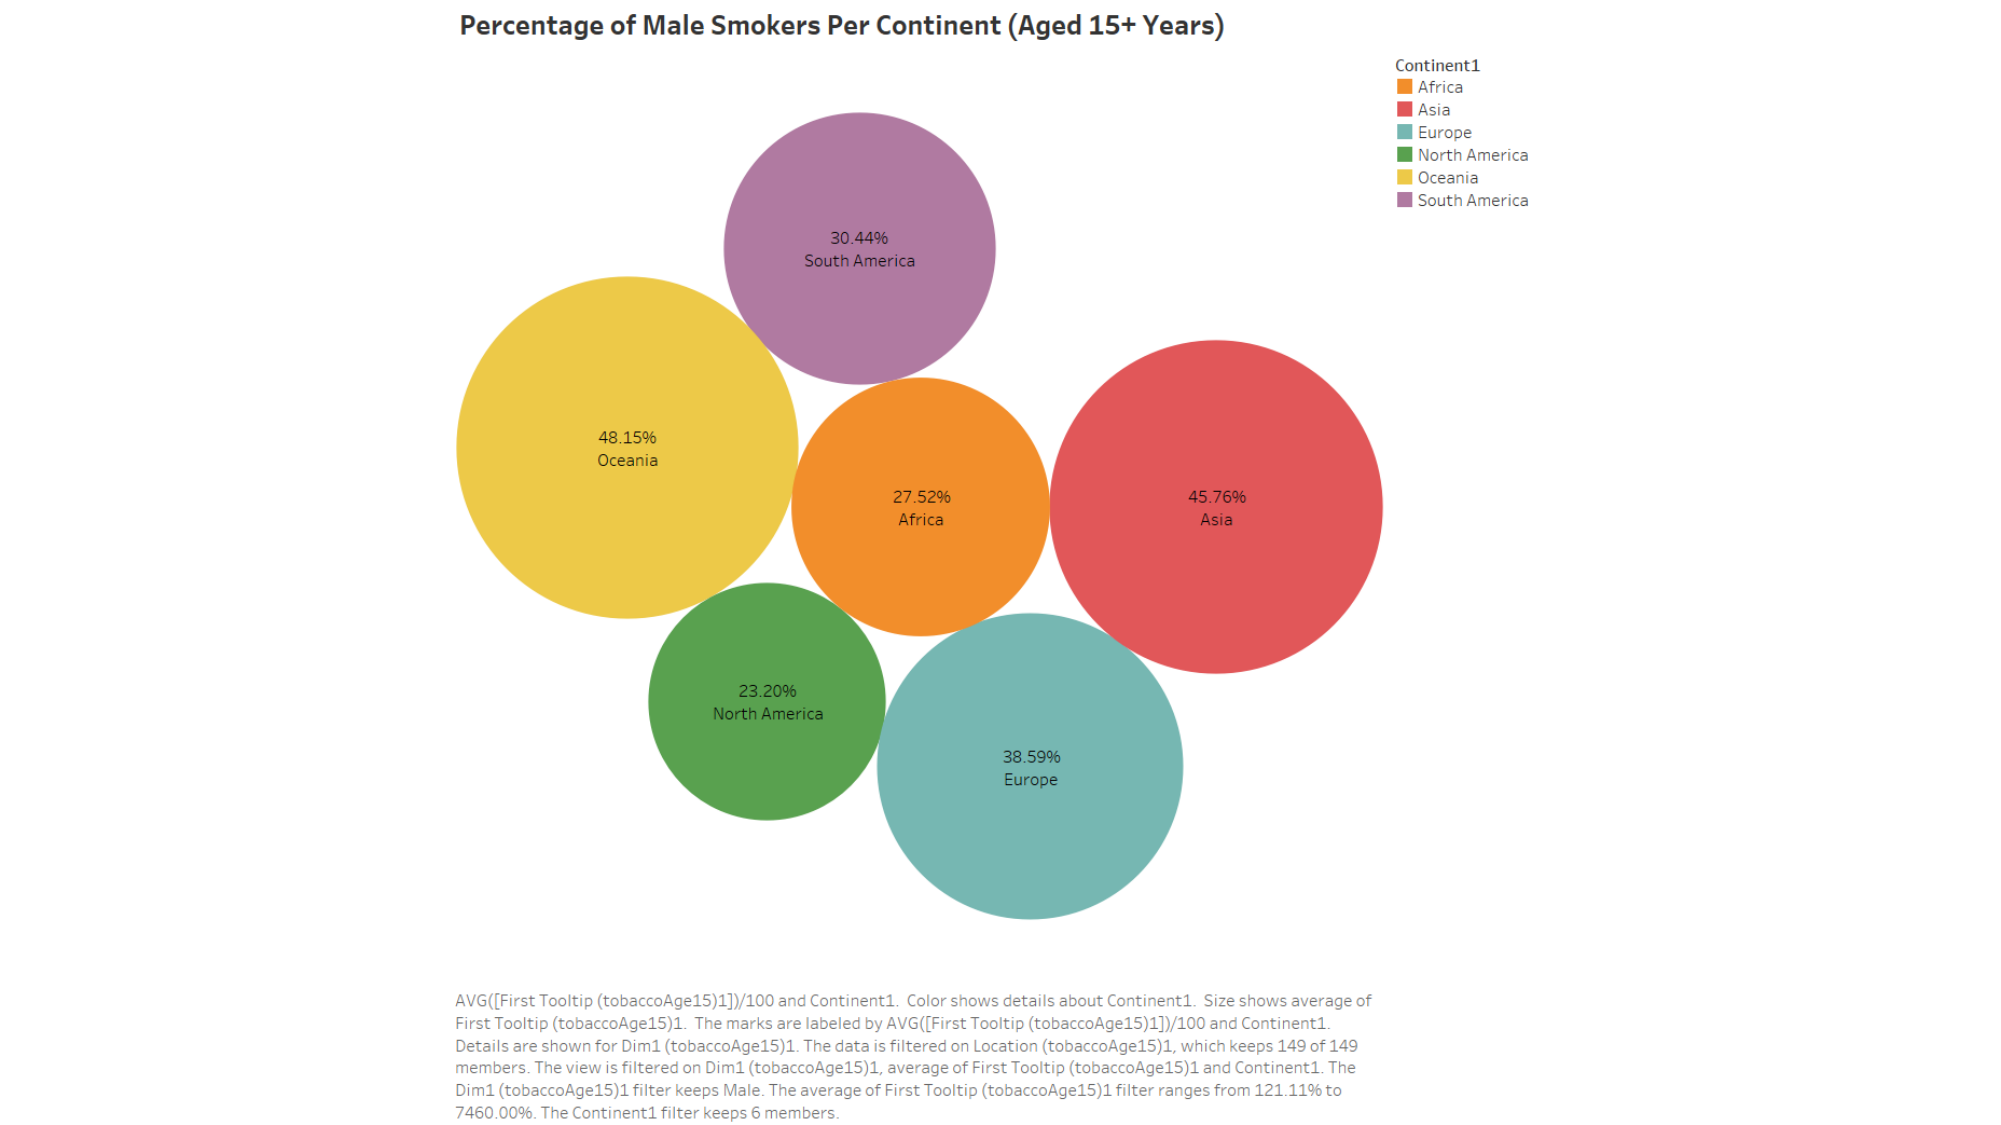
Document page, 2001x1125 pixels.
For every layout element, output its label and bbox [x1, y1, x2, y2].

picture [455, 0, 1545, 1125]
